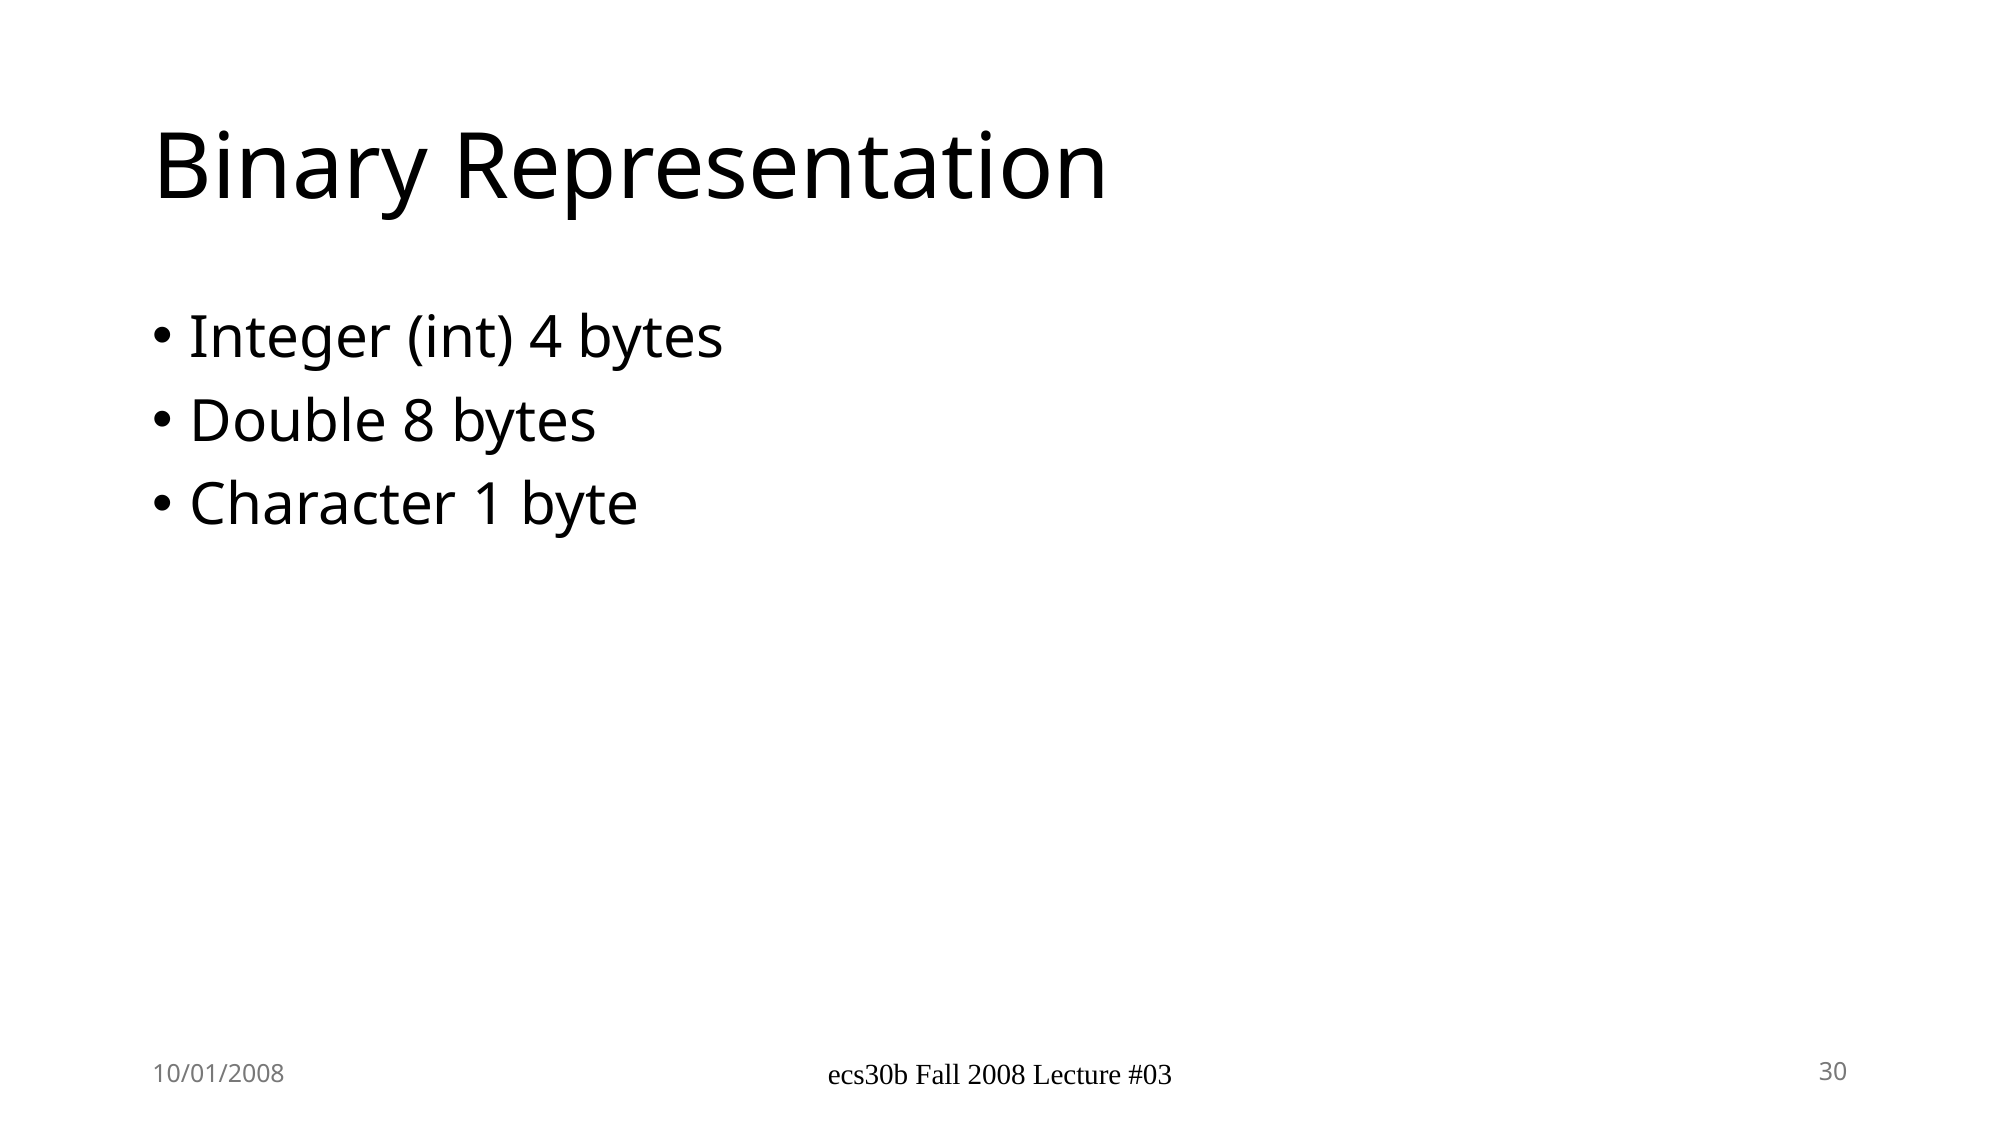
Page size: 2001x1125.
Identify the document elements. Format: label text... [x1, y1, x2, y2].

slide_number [137, 1042, 588, 1103]
footer ecs30b Fall 2008 Lecture #03 [662, 1042, 1338, 1103]
list Integer (int) 4 bytes Double 8 bytes Character 1 byte [137, 299, 1863, 1014]
slide_number 30 [1412, 1042, 1863, 1103]
title Binary Representation [137, 59, 1863, 278]
